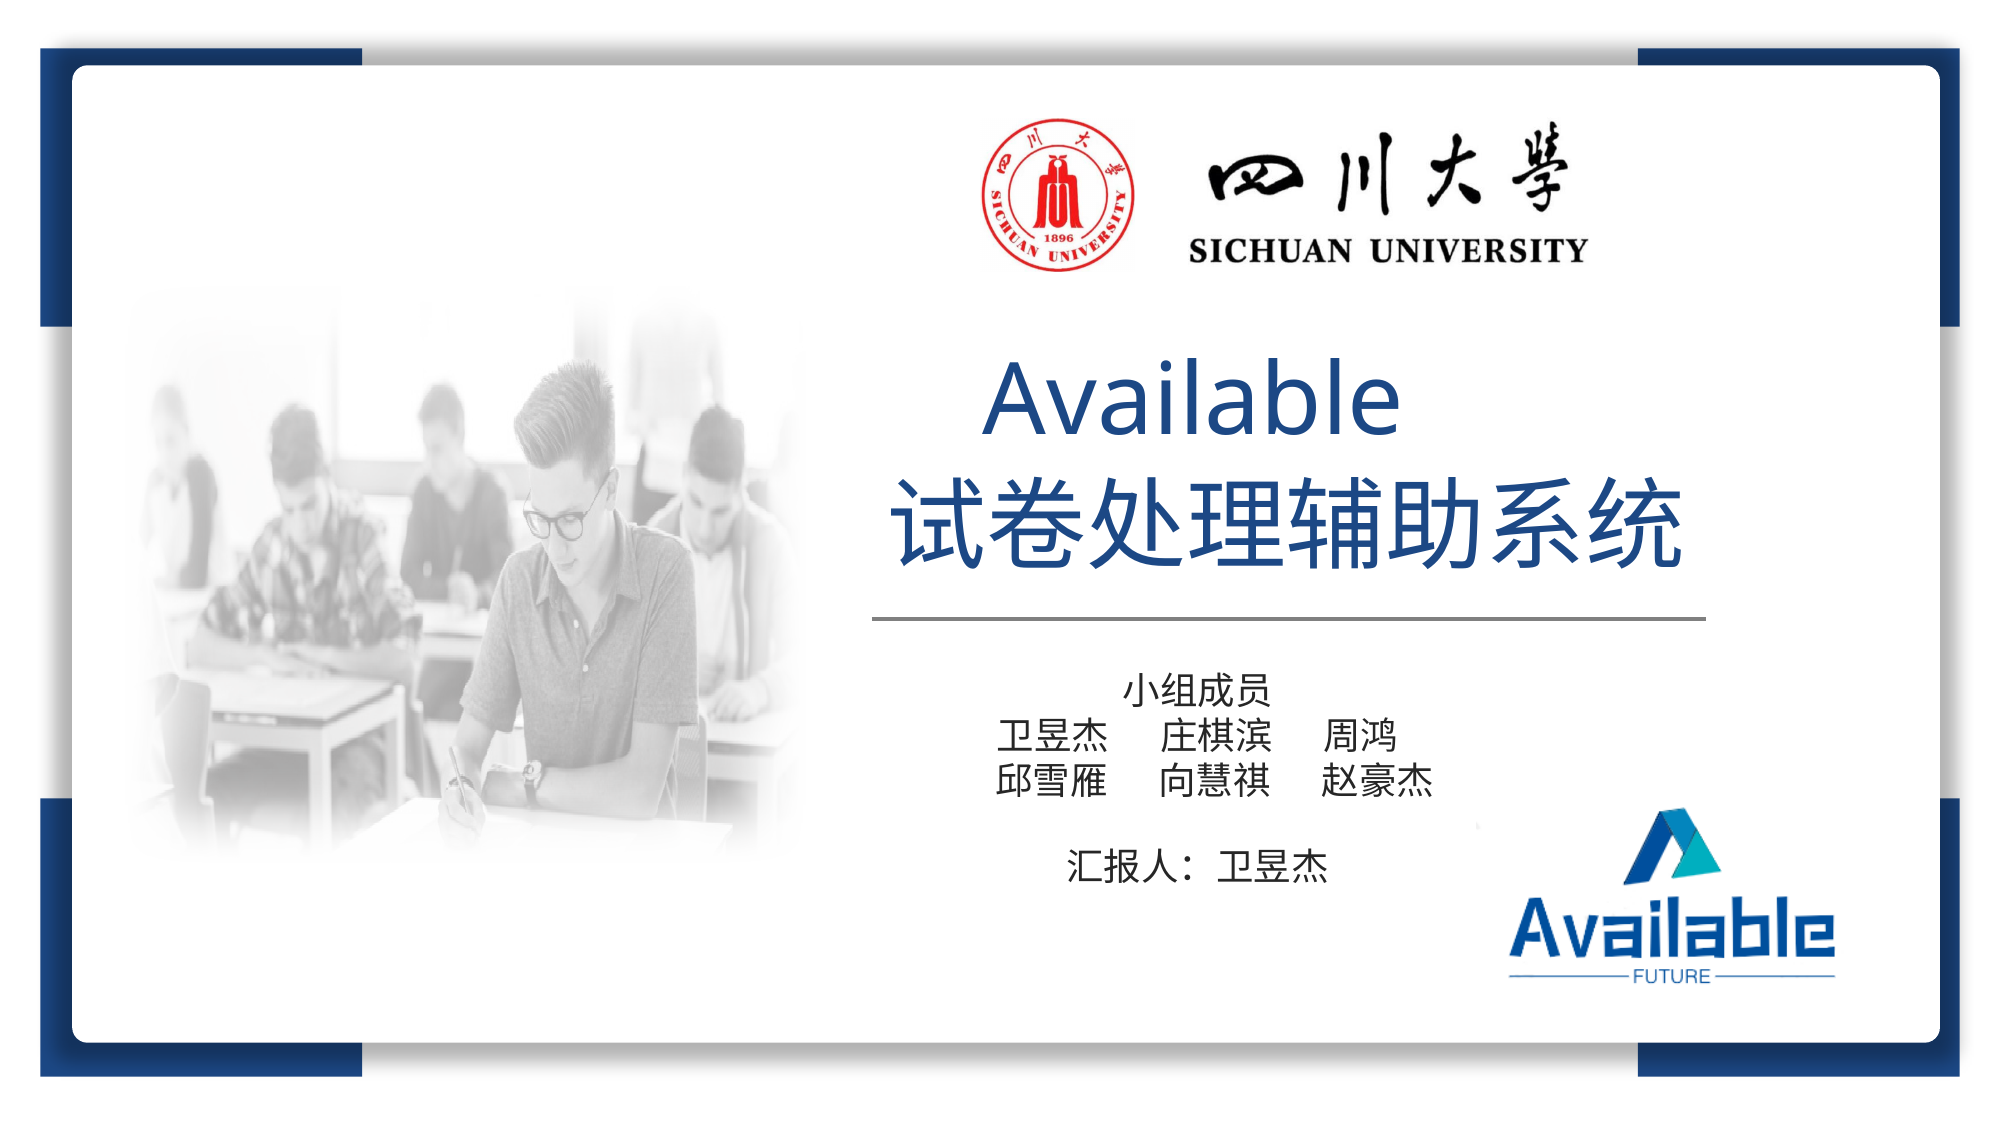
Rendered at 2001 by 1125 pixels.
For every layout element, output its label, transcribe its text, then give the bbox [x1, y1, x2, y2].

text_box [71, 64, 1941, 1044]
text_box [39, 47, 47, 328]
text_box 小组成员 卫昱杰 庄棋滨 周鸿 邱雪雁 向慧祺 赵豪杰 [871, 659, 1524, 810]
picture [1188, 117, 1591, 271]
text_box [1637, 1066, 1961, 1078]
text_box 试卷处理辅助系统 [871, 454, 1706, 589]
text_box Available [968, 327, 1549, 454]
picture [1476, 780, 1851, 1012]
picture [980, 118, 1135, 272]
text_box 汇报人：卫昱杰 [871, 835, 1476, 895]
text_box [39, 797, 363, 1078]
picture [122, 283, 808, 865]
